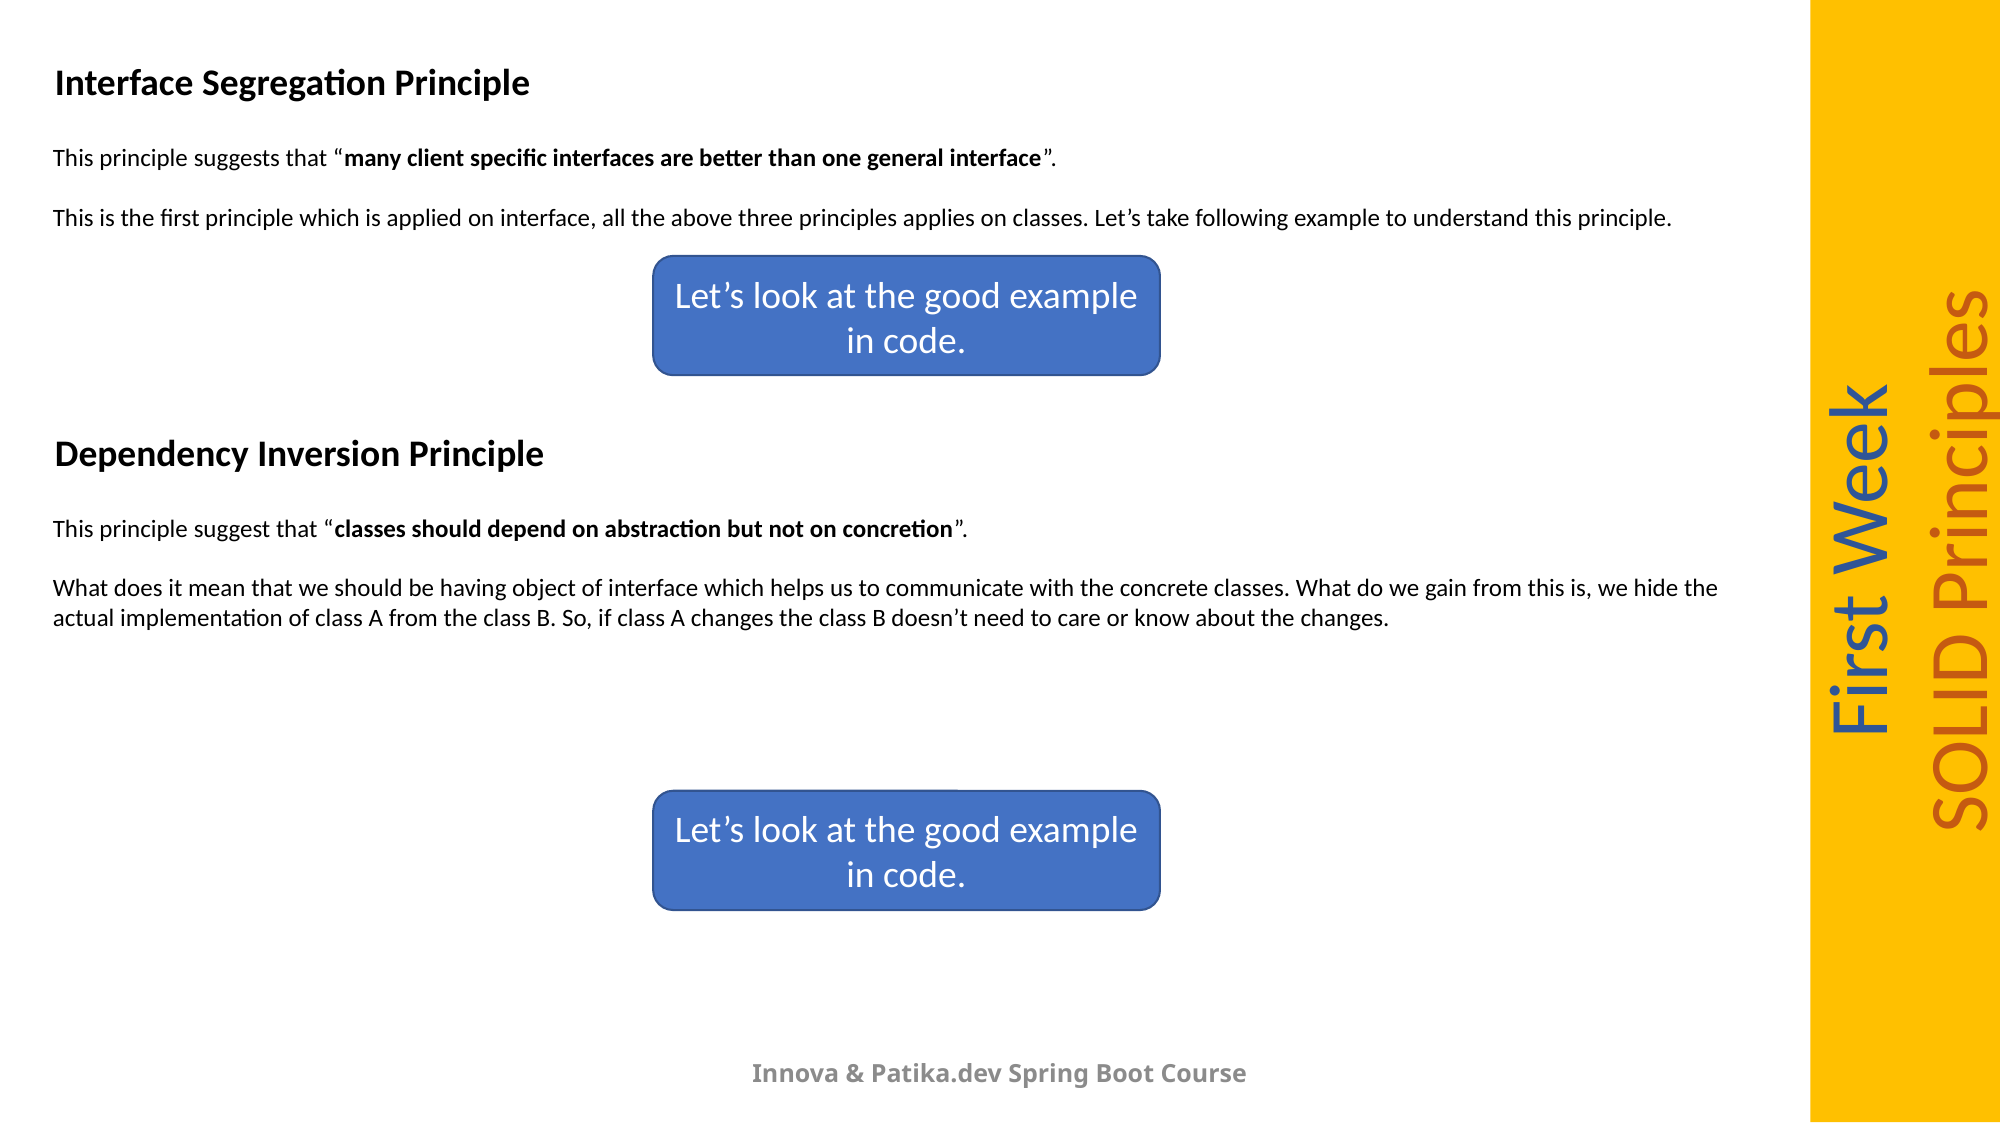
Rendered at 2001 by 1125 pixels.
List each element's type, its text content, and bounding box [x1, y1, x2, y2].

text_box [1809, 0, 2000, 273]
text_box Let’s look at the good example in code. [652, 254, 1161, 377]
text_box [1809, 849, 2000, 1123]
text_box This principle suggest that “classes should depend on abstraction but not on concretion”. What does it mean that we should be having object of interface which helps us to communicate with the concrete classes. What do we gain from this is, we hide the actual implementation of class A from the class B. So, if class A changes the class B doesn’t need to care or know about the changes. [38, 504, 1775, 640]
text_box First Week SOLID Principles [1796, 273, 2000, 849]
text_box This principle suggests that “many client specific interfaces are better than one general interface”. This is the first principle which is applied on interface, all the above three principles applies on classes. Let’s take following example to understand this principle. [38, 133, 1775, 239]
text_box Interface Segregation Principle [40, 50, 546, 111]
text_box Dependency Inversion Principle [40, 421, 561, 482]
text_box Let’s look at the good example in code. [652, 789, 1161, 912]
footer Innova & Patika.dev Spring Boot Course [662, 1042, 1338, 1103]
